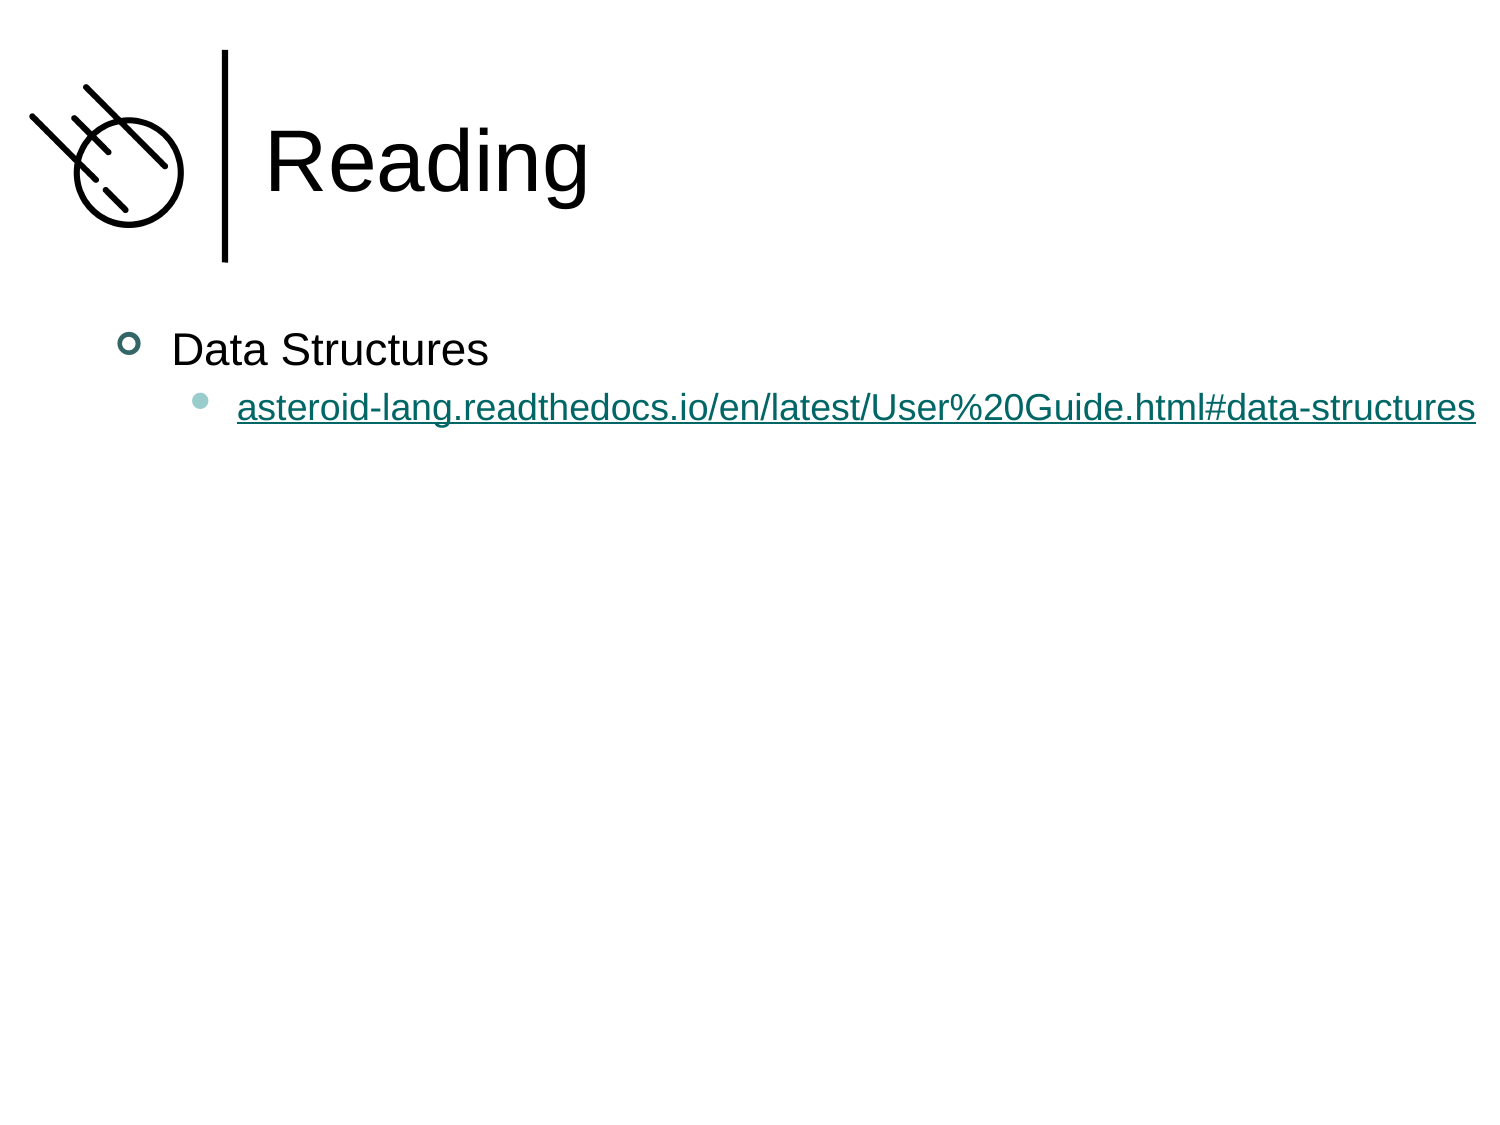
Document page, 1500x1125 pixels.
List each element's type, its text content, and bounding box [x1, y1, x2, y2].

list Data Structures asteroid-lang.readthedocs.io/en/latest/User%20Guide.html#data-structures [99, 312, 1500, 988]
picture [0, 49, 213, 263]
title Reading [249, 31, 1400, 282]
